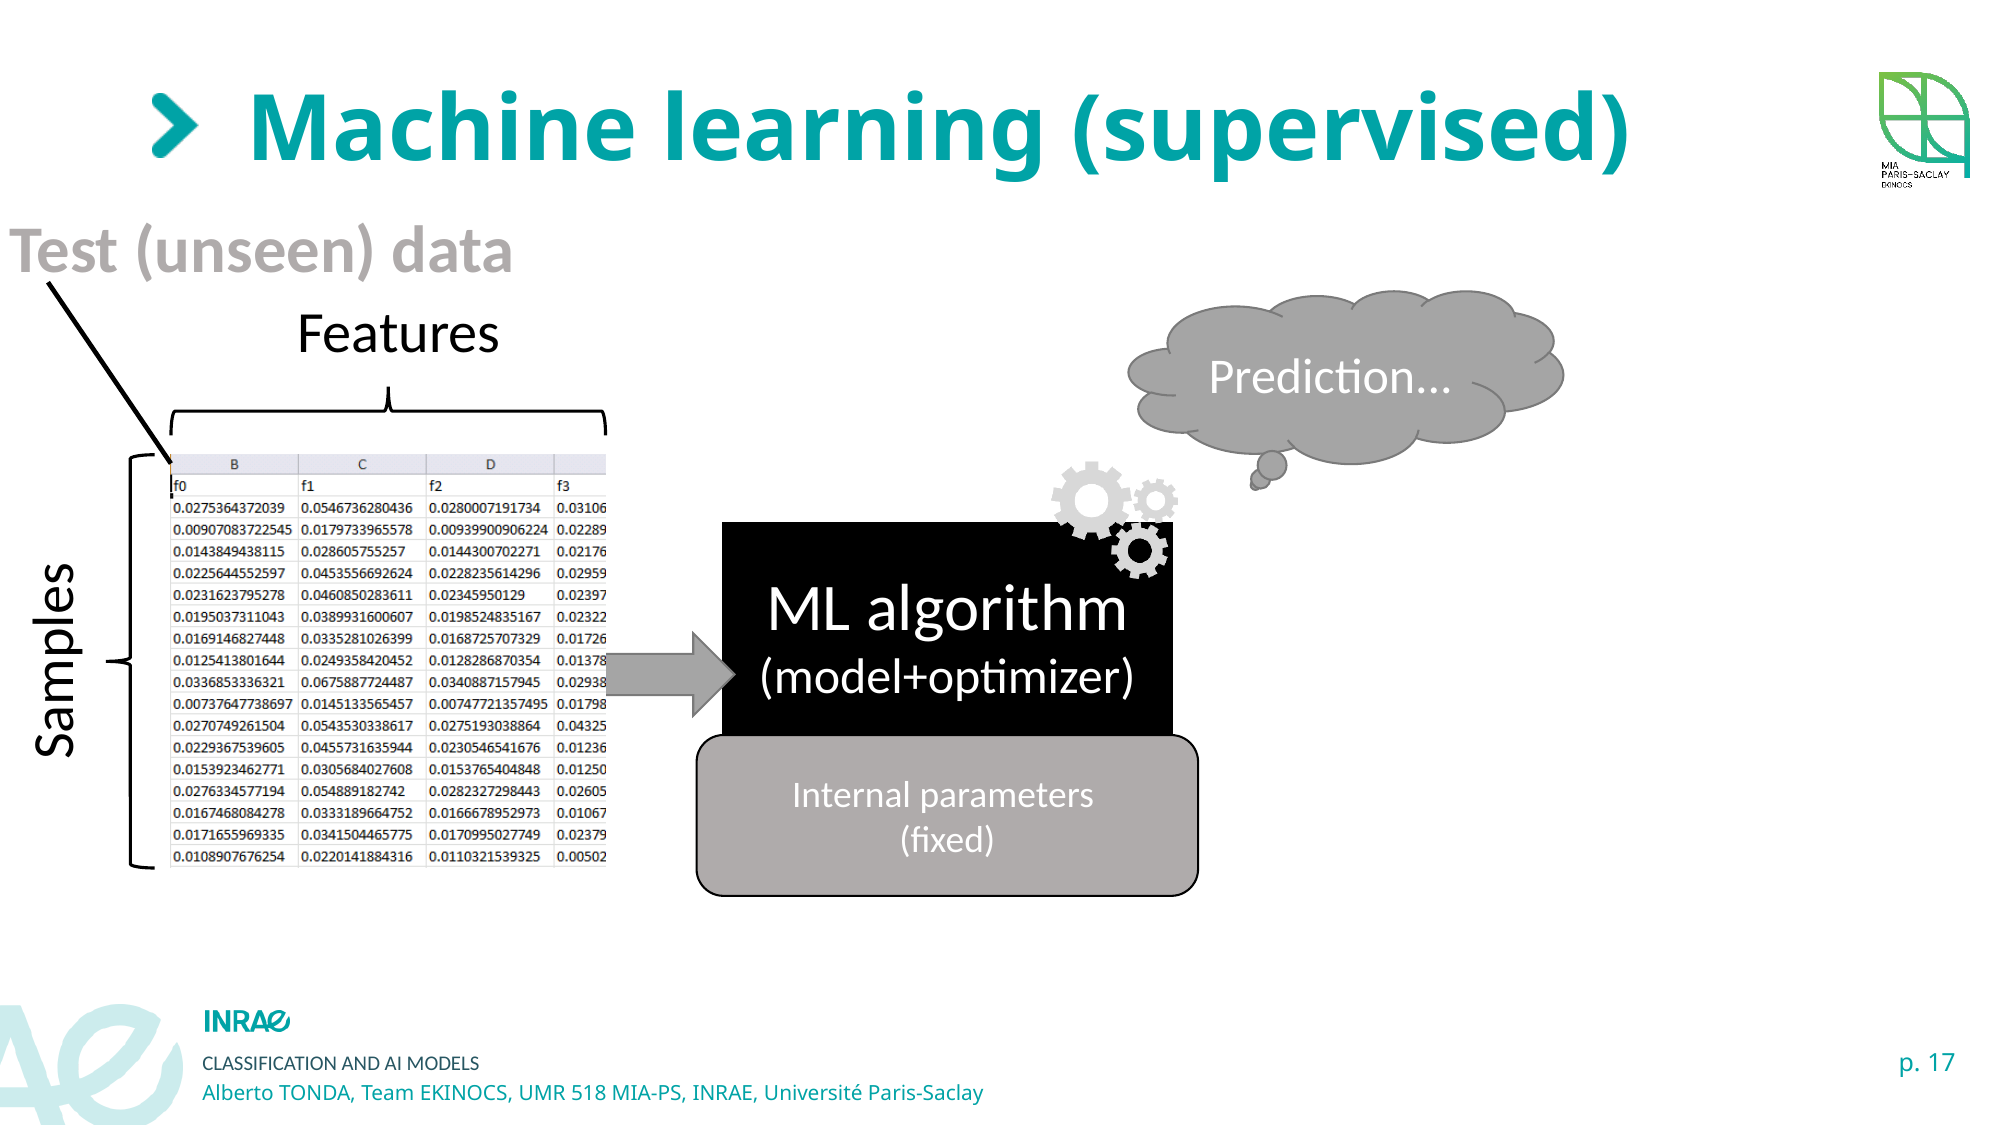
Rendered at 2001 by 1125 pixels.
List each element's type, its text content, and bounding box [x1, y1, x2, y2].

text_box Test (unseen) data [0, 198, 545, 294]
picture [170, 454, 606, 868]
picture [0, 996, 329, 1125]
text_box [171, 386, 607, 436]
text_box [47, 282, 171, 464]
text_box Features [171, 286, 637, 372]
text_box ML algorithm (model+optimizer) [722, 522, 1173, 734]
title Machine learning (supervised) [137, 59, 1863, 203]
text_box Prediction... [1127, 290, 1565, 491]
text_box Internal parameters (fixed) [695, 733, 1200, 897]
text_box Samples [8, 423, 93, 900]
picture [1862, 54, 1986, 205]
text_box [606, 630, 736, 719]
picture [152, 93, 200, 158]
picture [1051, 457, 1178, 583]
text_box [105, 464, 155, 869]
